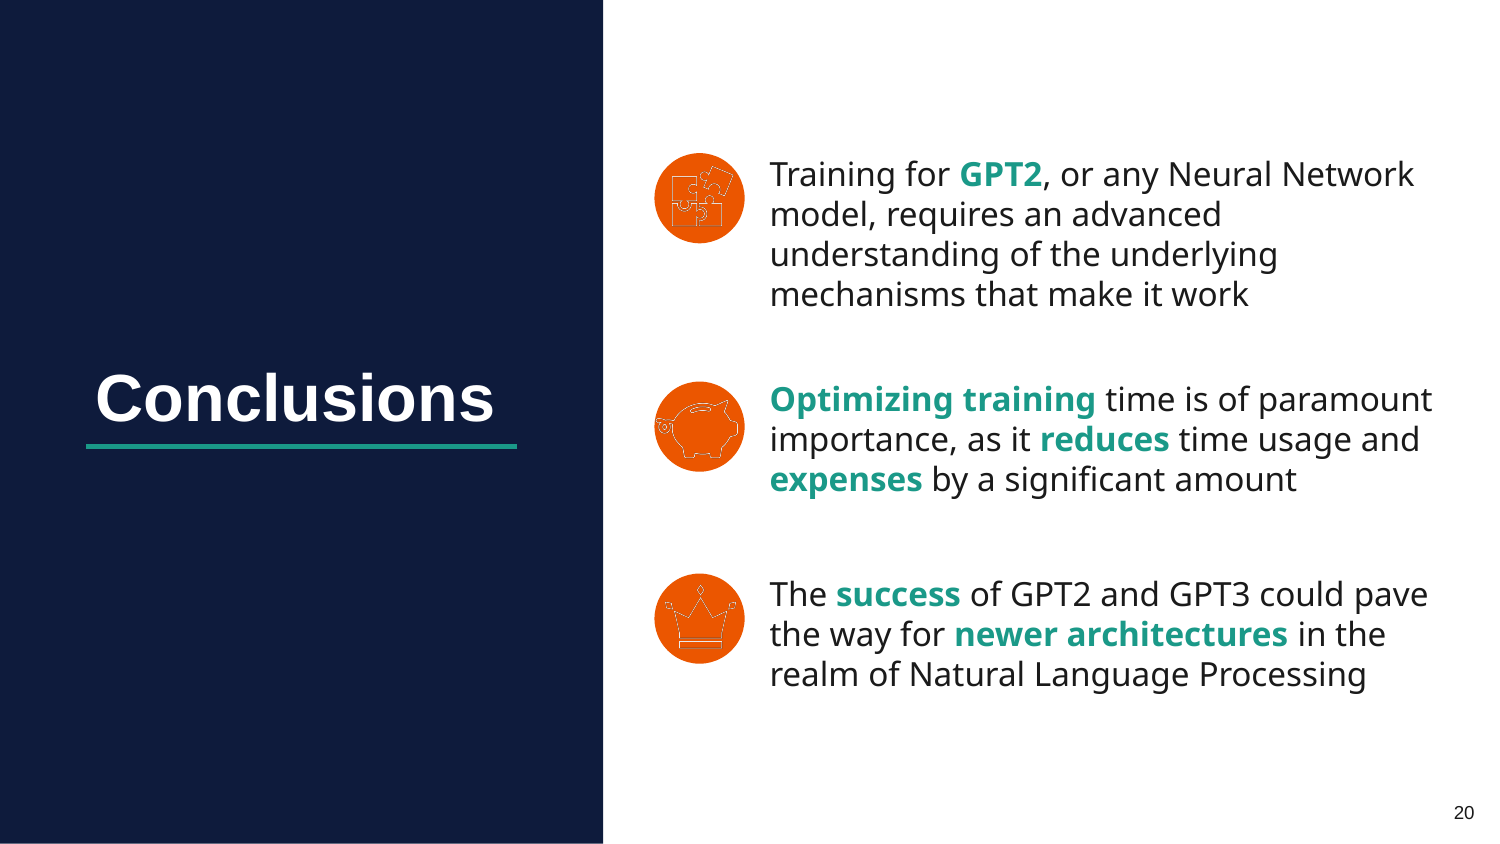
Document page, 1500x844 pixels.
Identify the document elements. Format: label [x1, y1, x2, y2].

text_box [0, 0, 605, 844]
text_box [652, 378, 1446, 500]
text_box [85, 354, 518, 447]
text_box [654, 152, 1457, 315]
text_box [654, 573, 1446, 695]
